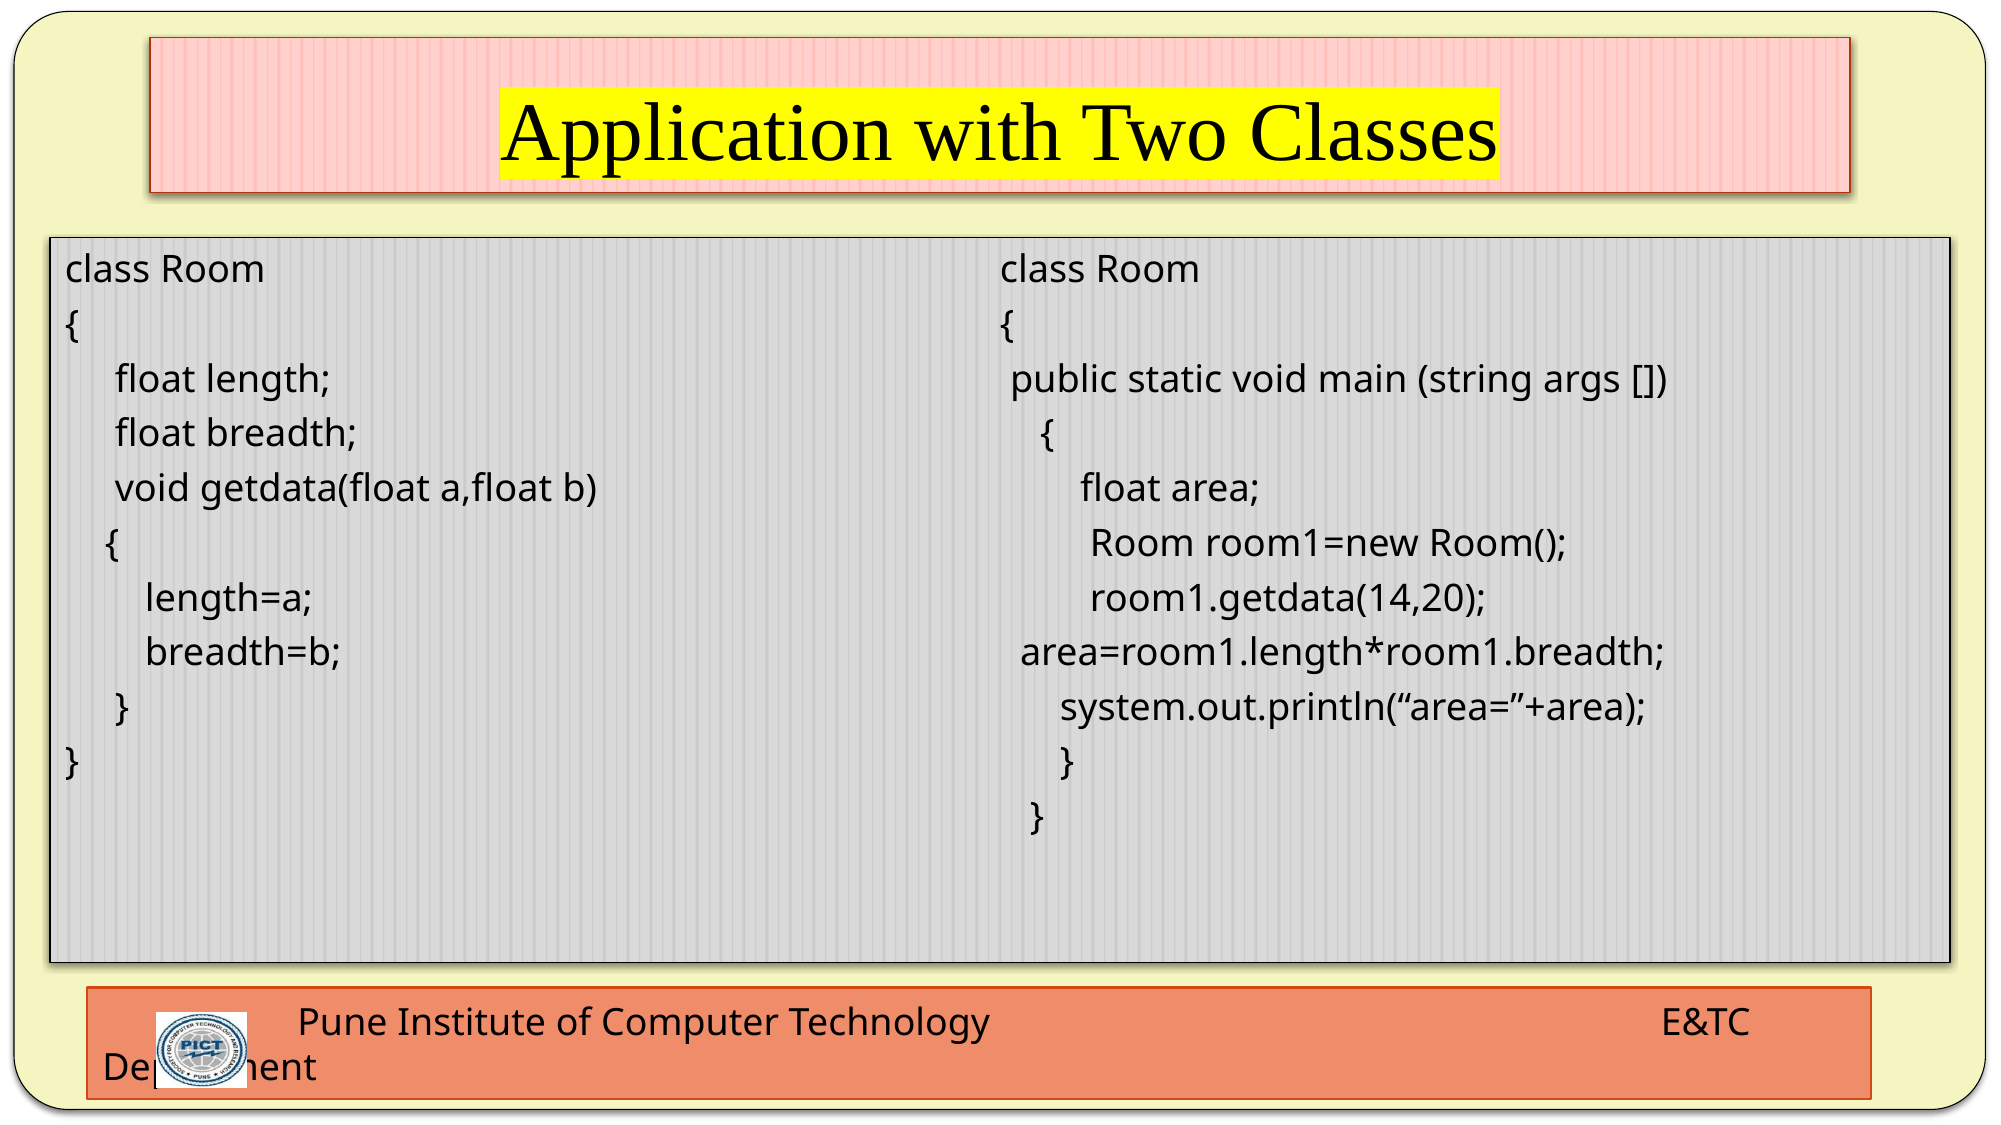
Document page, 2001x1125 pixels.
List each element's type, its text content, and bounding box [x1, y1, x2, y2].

title Application with Two Classes [149, 37, 1851, 193]
list class Room { float length; float breadth; void getdata(float a,float b) { length=a; breadth=b; } } class Room { public static void main (string args []) { float area; Room room1=new Room(); room1.getdata(14,20); area=room1.length*room1.breadth; system.out.println(“area=”+area); } } [49, 237, 1951, 963]
picture [156, 1012, 248, 1088]
text_box Pune Institute of Computer Technology E&TC Department [86, 986, 1872, 1100]
